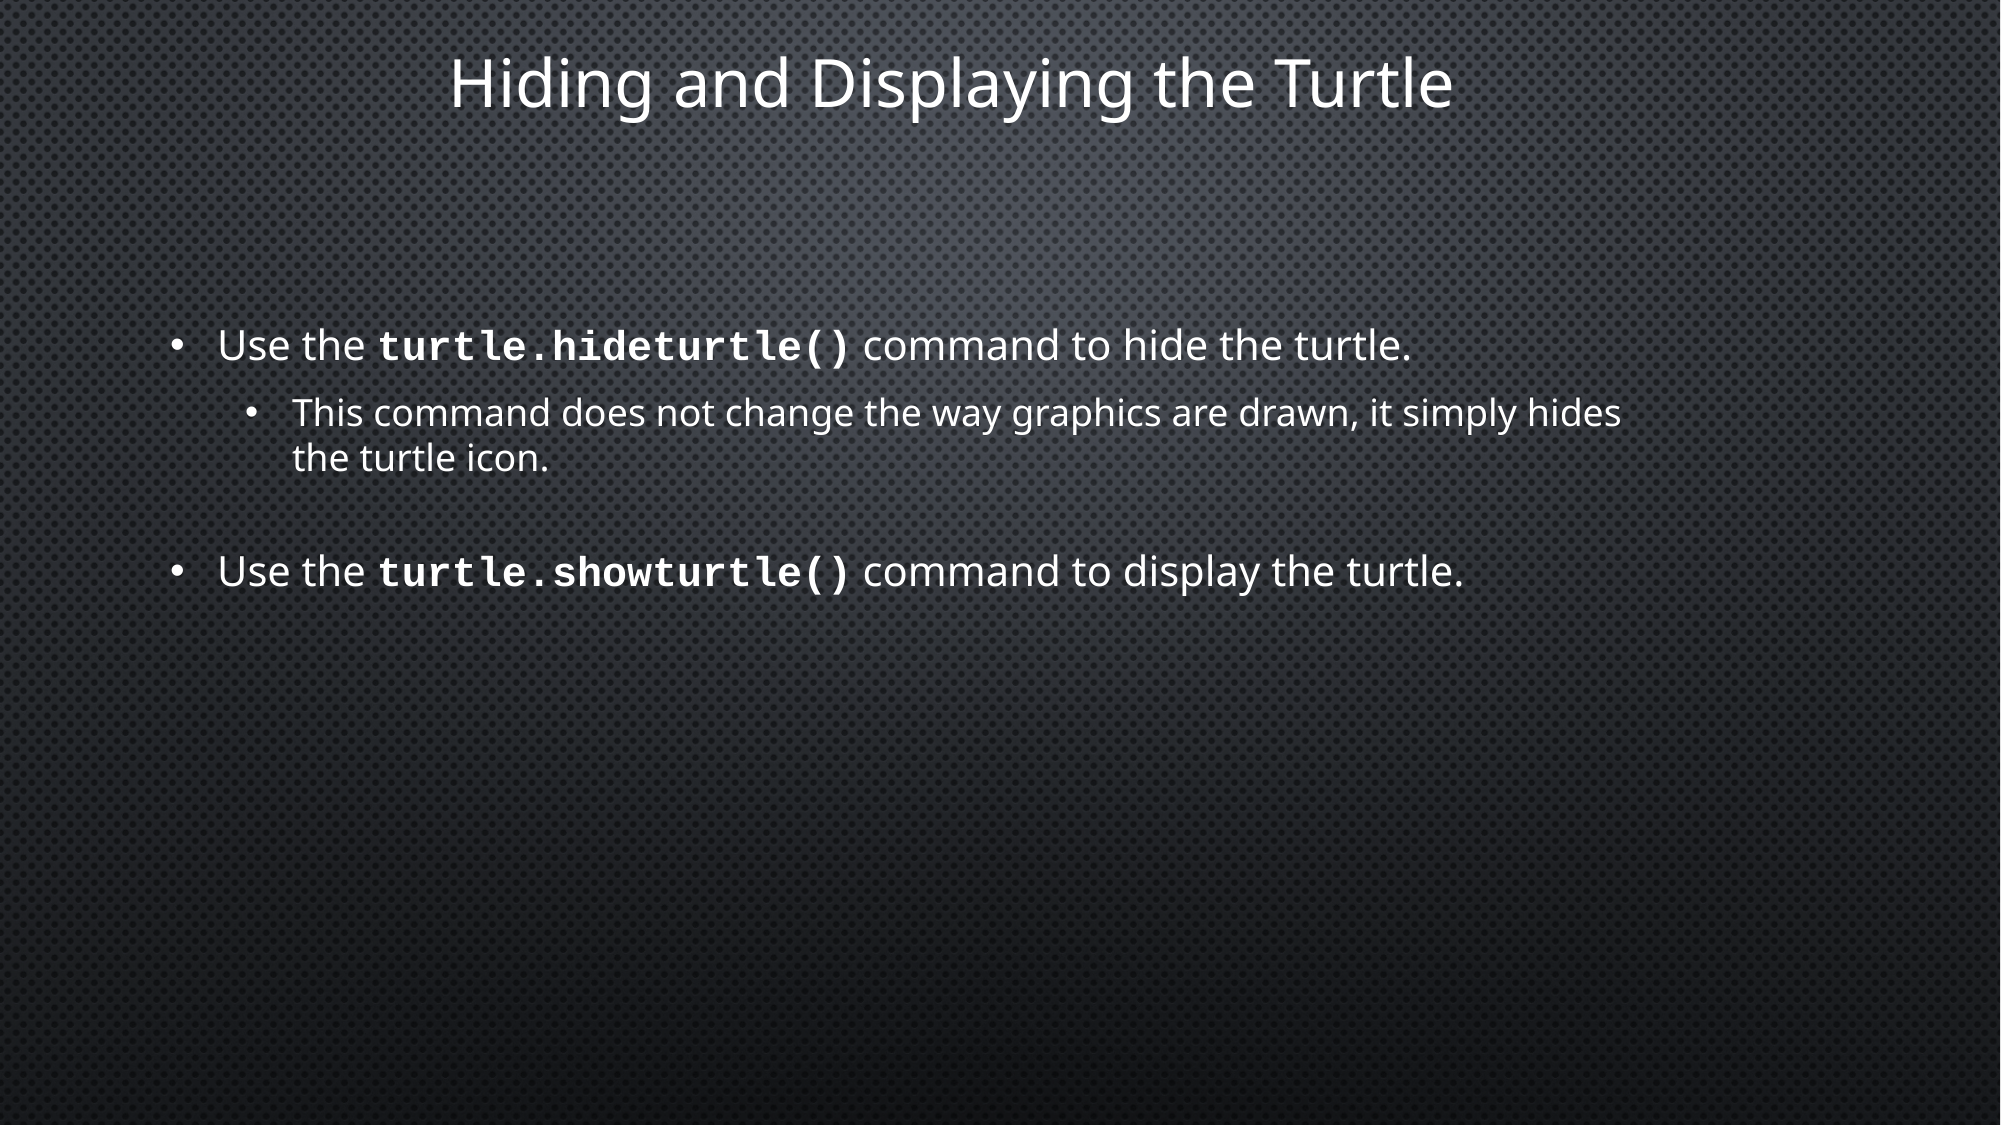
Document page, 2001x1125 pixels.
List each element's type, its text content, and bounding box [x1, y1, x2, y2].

title Hiding and Displaying the Turtle [433, 0, 1709, 163]
list Use the turtle.hideturtle() command to hide the turtle. This command does not change the way graphics are drawn, it simply hides the turtle icon. Use the turtle.showturtle() command to display the turtle. [155, 183, 1657, 802]
